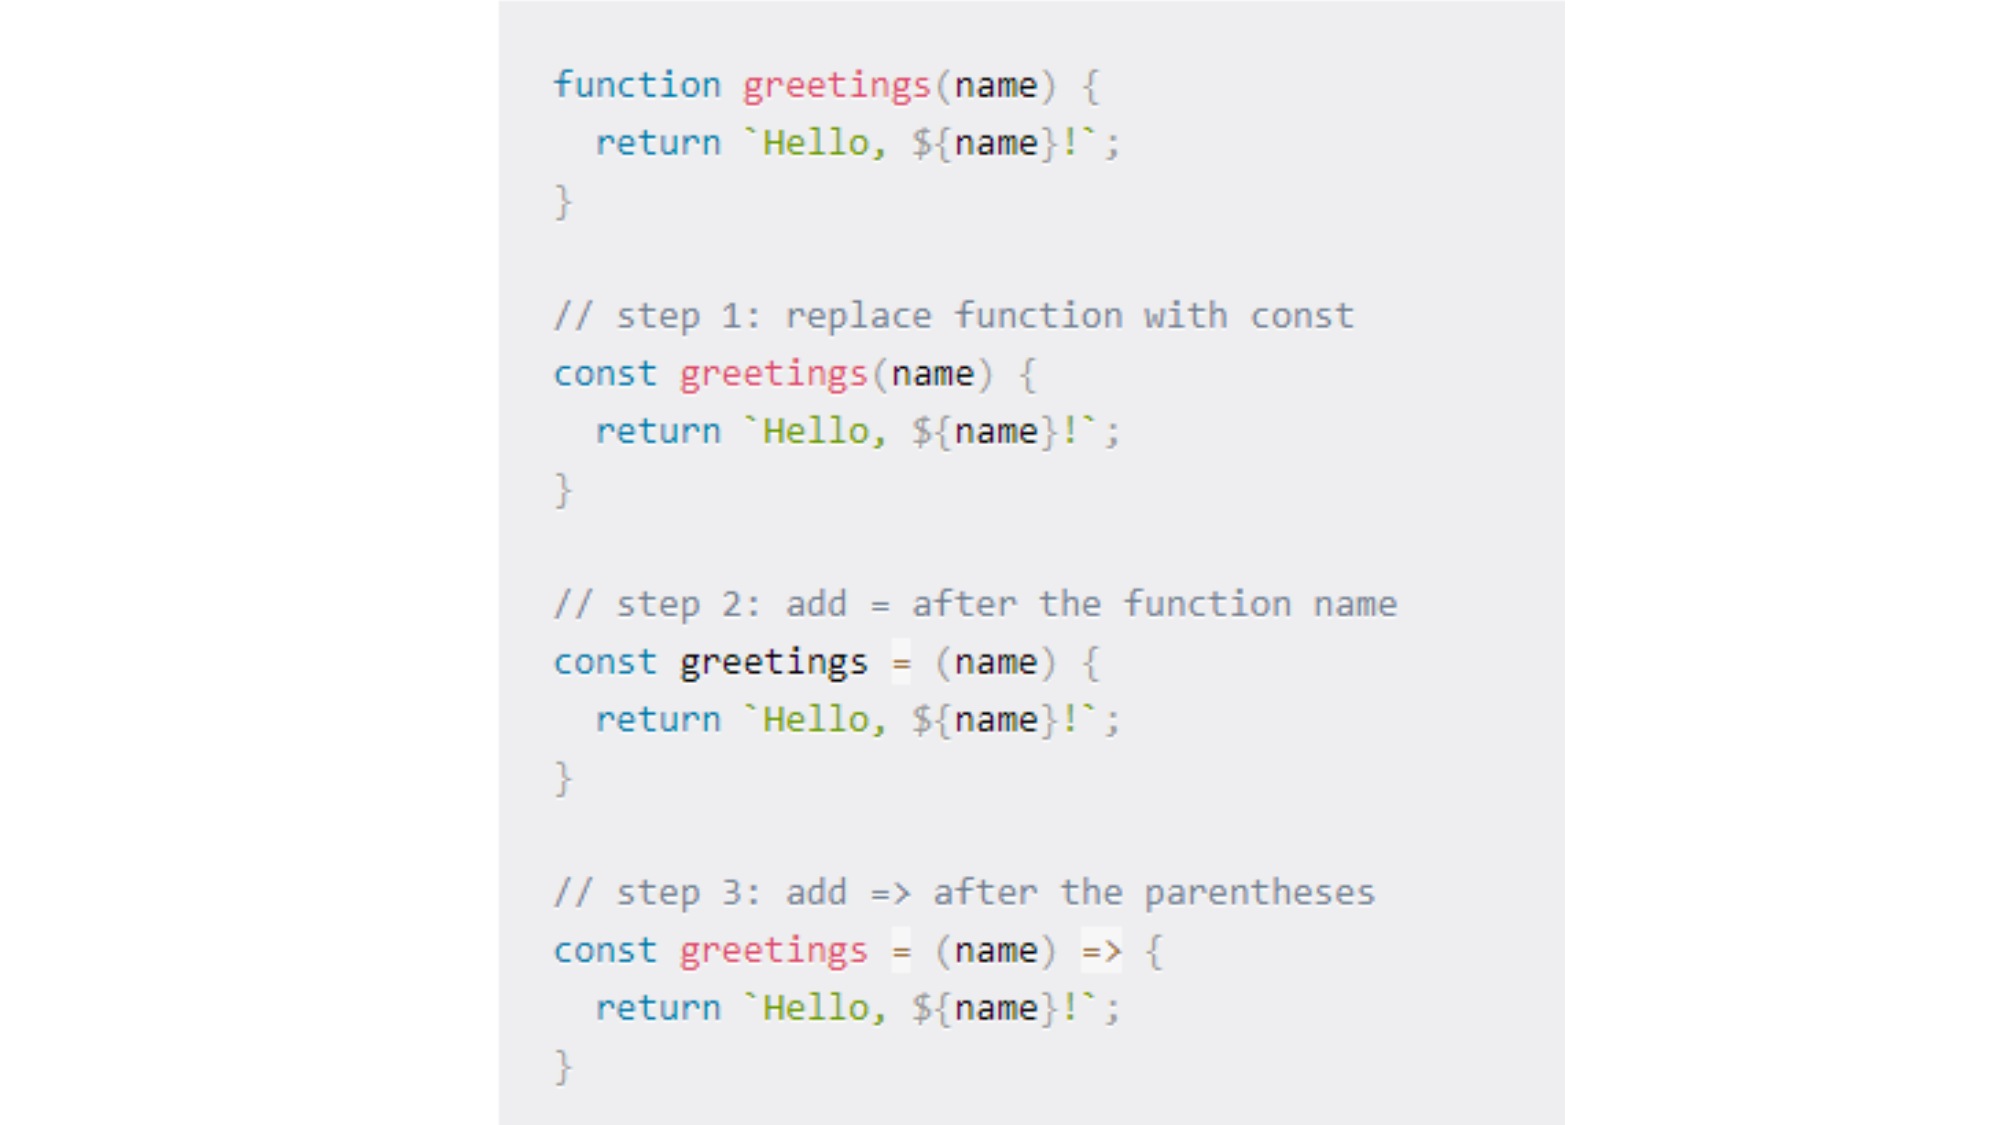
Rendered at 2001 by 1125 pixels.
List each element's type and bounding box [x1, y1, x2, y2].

picture [497, 0, 1565, 1125]
